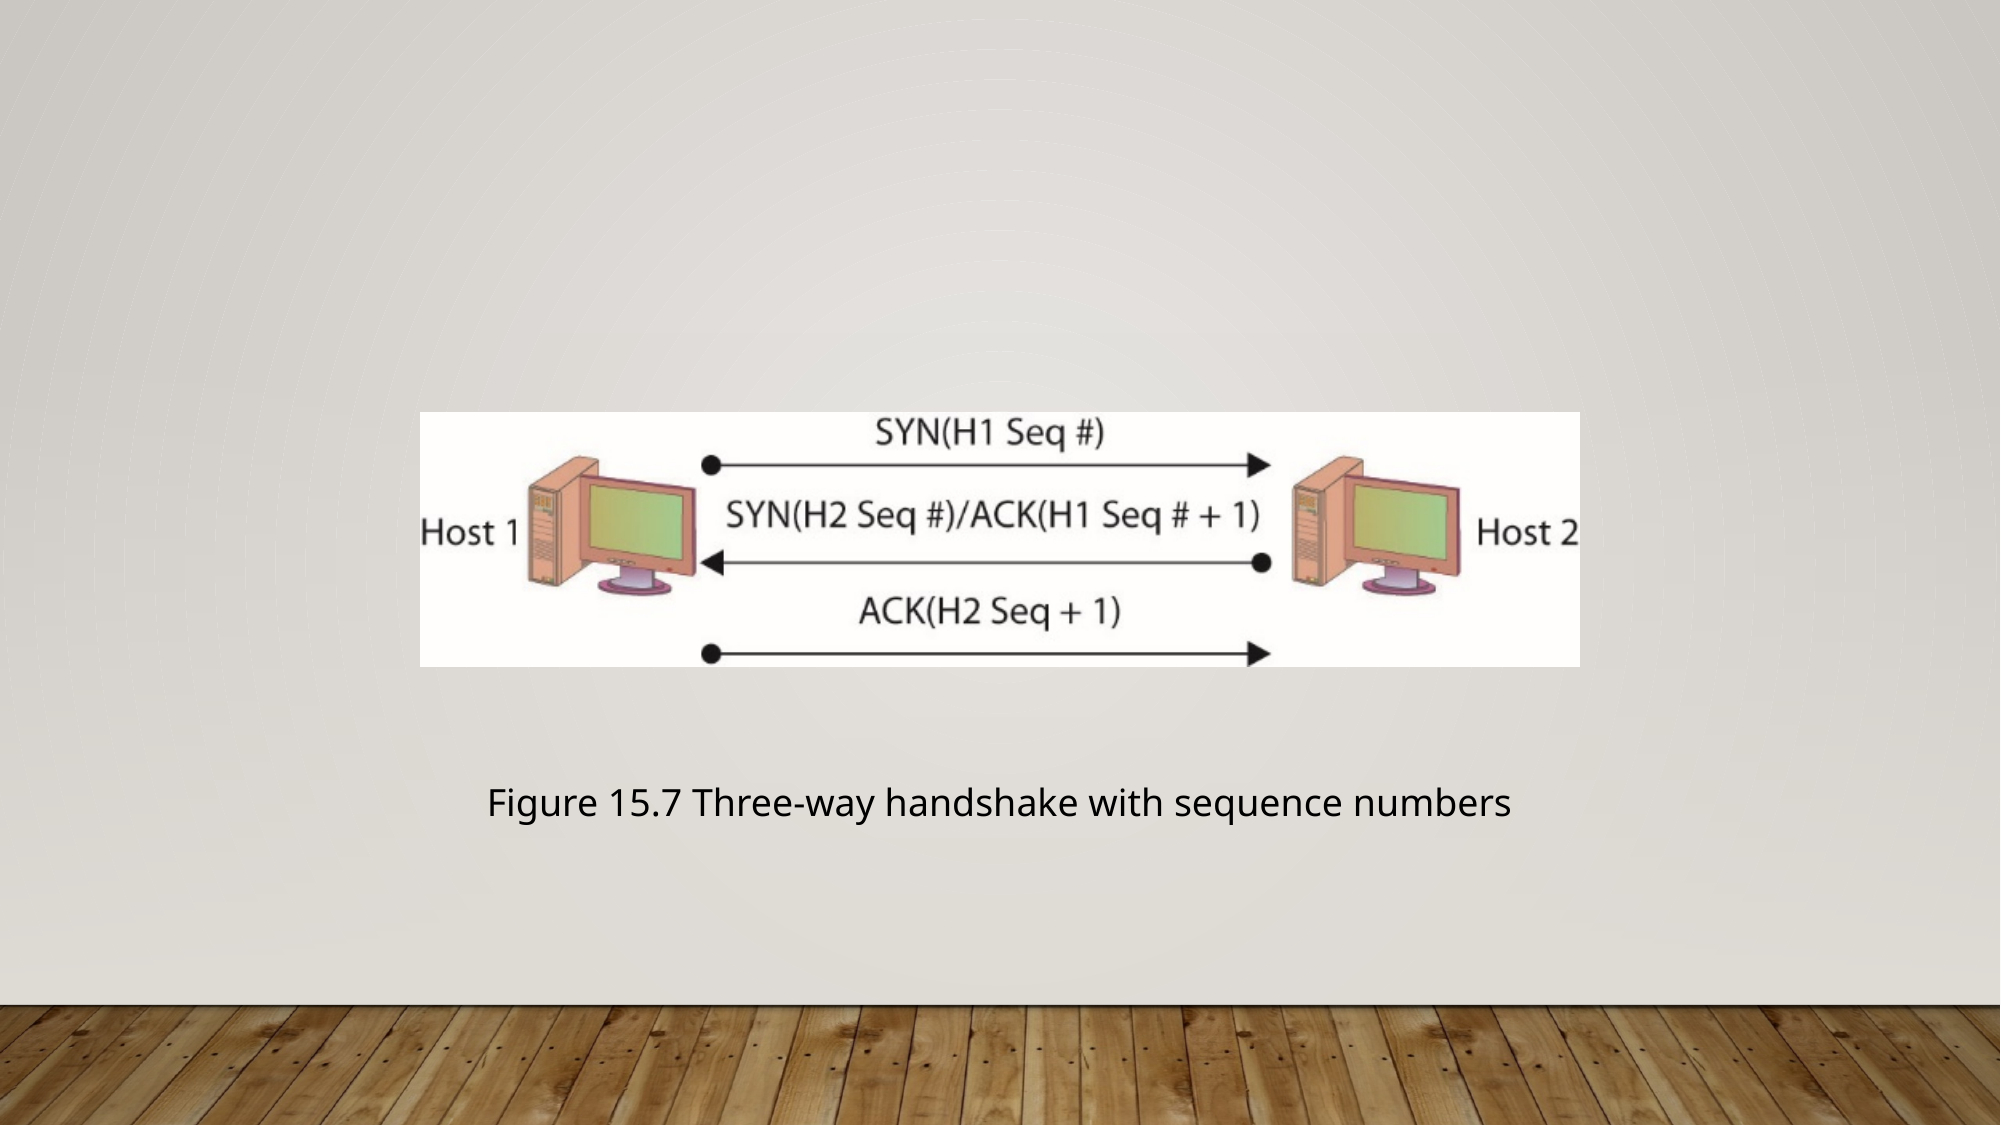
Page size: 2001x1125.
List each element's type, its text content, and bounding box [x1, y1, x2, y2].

picture [420, 412, 1580, 667]
list Figure 15.7 Three-way handshake with sequence numbers [350, 762, 1650, 838]
picture [0, 1005, 2000, 1125]
